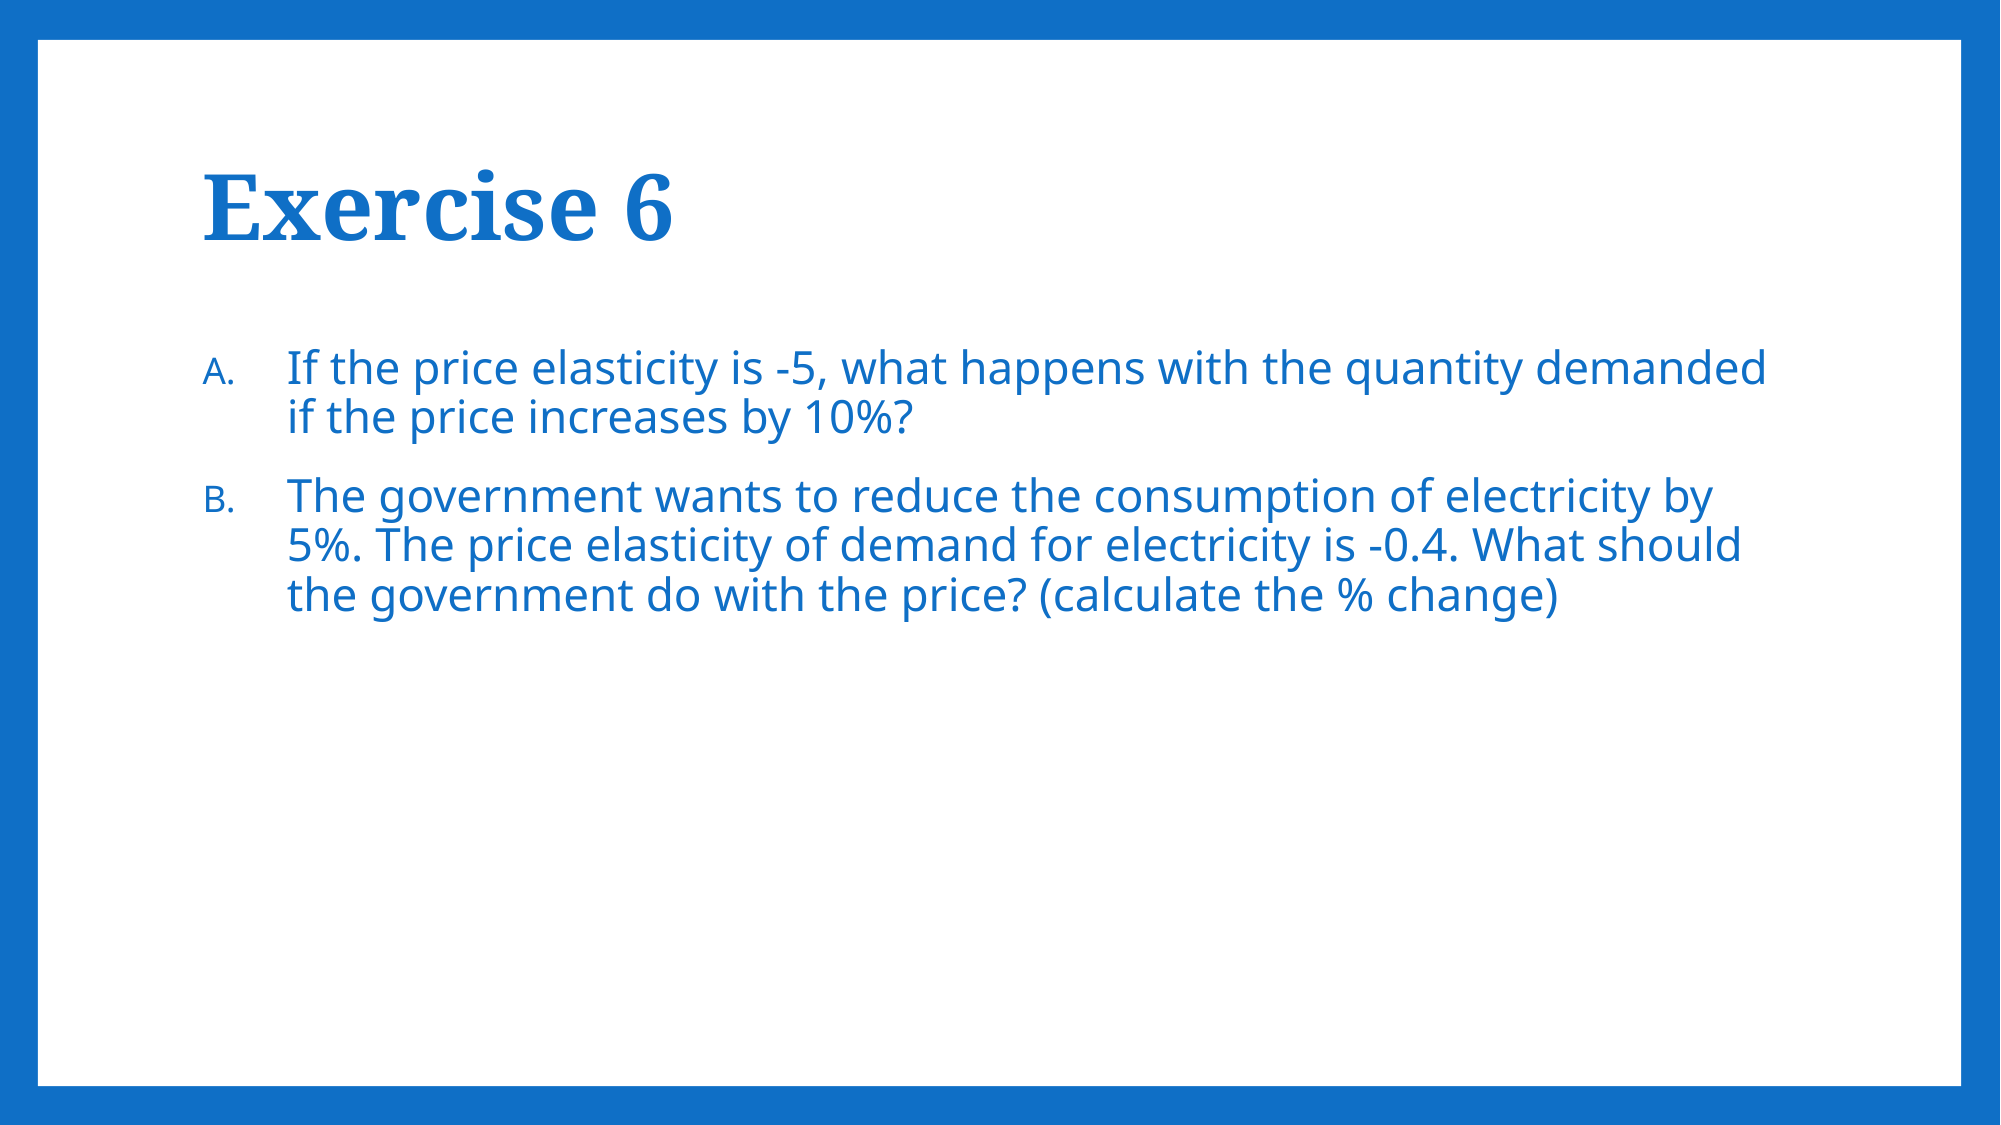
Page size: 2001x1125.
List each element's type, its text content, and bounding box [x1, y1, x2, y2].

list If the price elasticity is -5, what happens with the quantity demanded if the price increases by 10%? The government wants to reduce the consumption of electricity by 5%. The price elasticity of demand for electricity is -0.4. What should the government do with the price? (calculate the % change) [187, 337, 1808, 1000]
title Exercise 6 [187, 99, 1808, 323]
